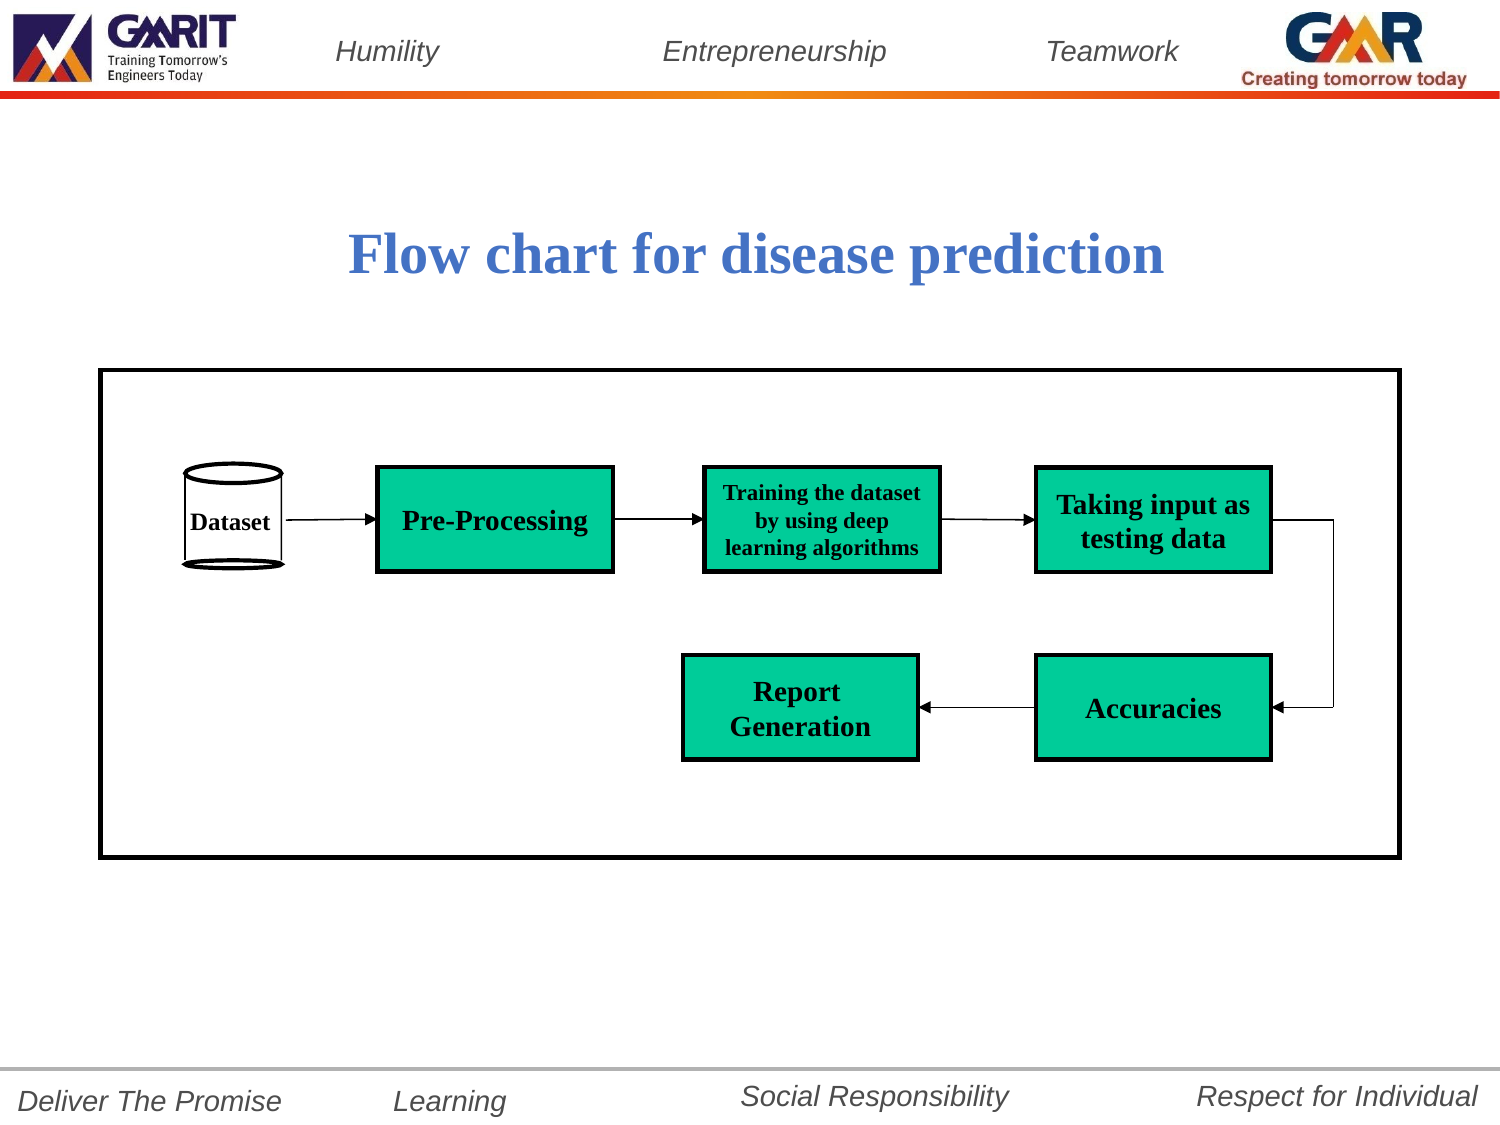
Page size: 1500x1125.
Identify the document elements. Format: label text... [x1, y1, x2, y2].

picture [1241, 12, 1467, 89]
picture [7, 7, 240, 87]
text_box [100, 369, 1400, 858]
text_box Flow chart for disease prediction [333, 207, 1365, 293]
